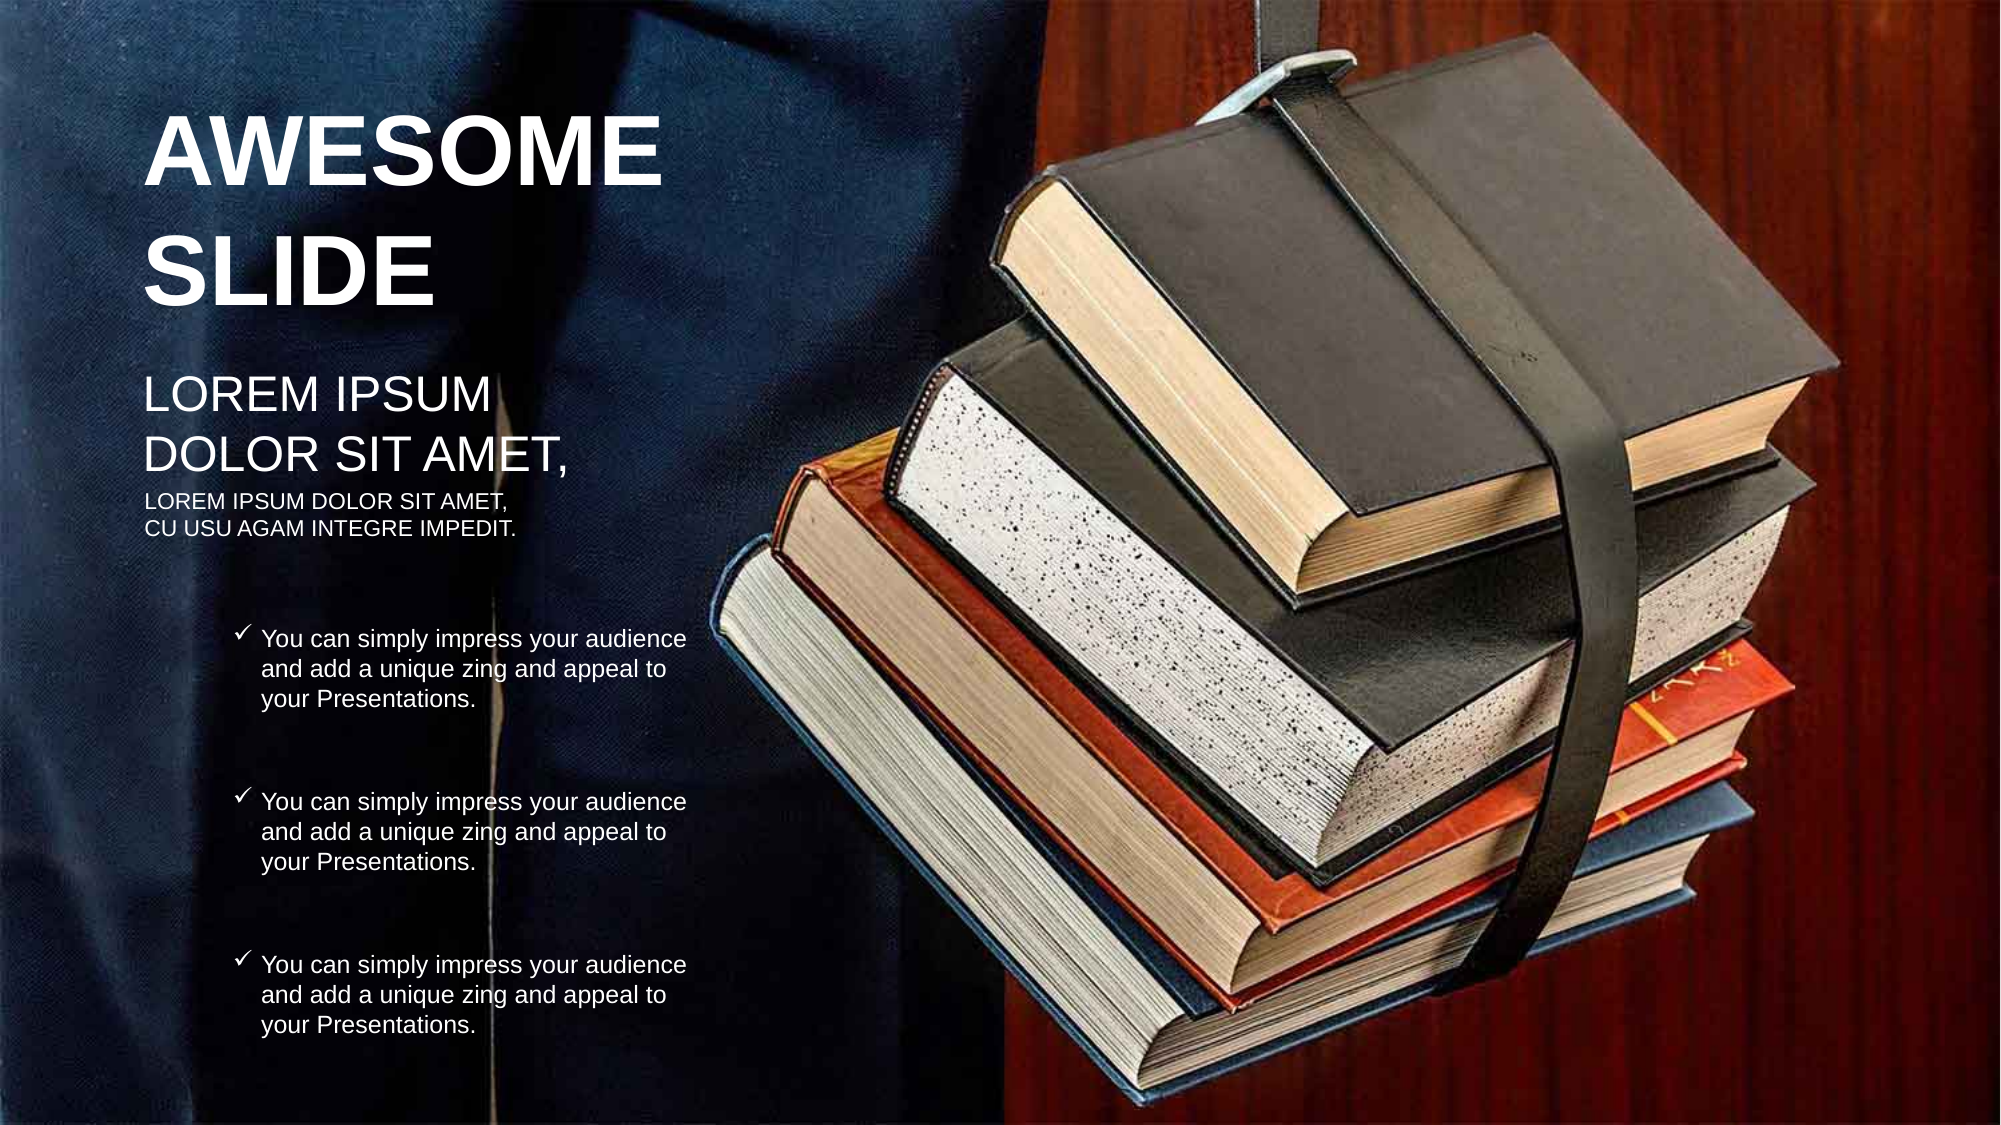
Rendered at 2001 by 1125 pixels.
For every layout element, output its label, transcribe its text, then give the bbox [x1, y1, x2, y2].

text_box AWESOME SLIDE [127, 78, 714, 333]
text_box LOREM IPSUM DOLOR SIT AMET, CU USU AGAM INTEGRE IMPEDIT. [129, 478, 715, 549]
picture [0, 0, 2001, 1125]
text_box You can simply impress your audience and add a unique zing and appeal to your Presentations. [215, 614, 715, 720]
text_box LOREM IPSUM DOLOR SIT AMET, [127, 354, 714, 490]
text_box You can simply impress your audience and add a unique zing and appeal to your Presentations. [215, 940, 715, 1046]
text_box You can simply impress your audience and add a unique zing and appeal to your Presentations. [215, 777, 715, 883]
